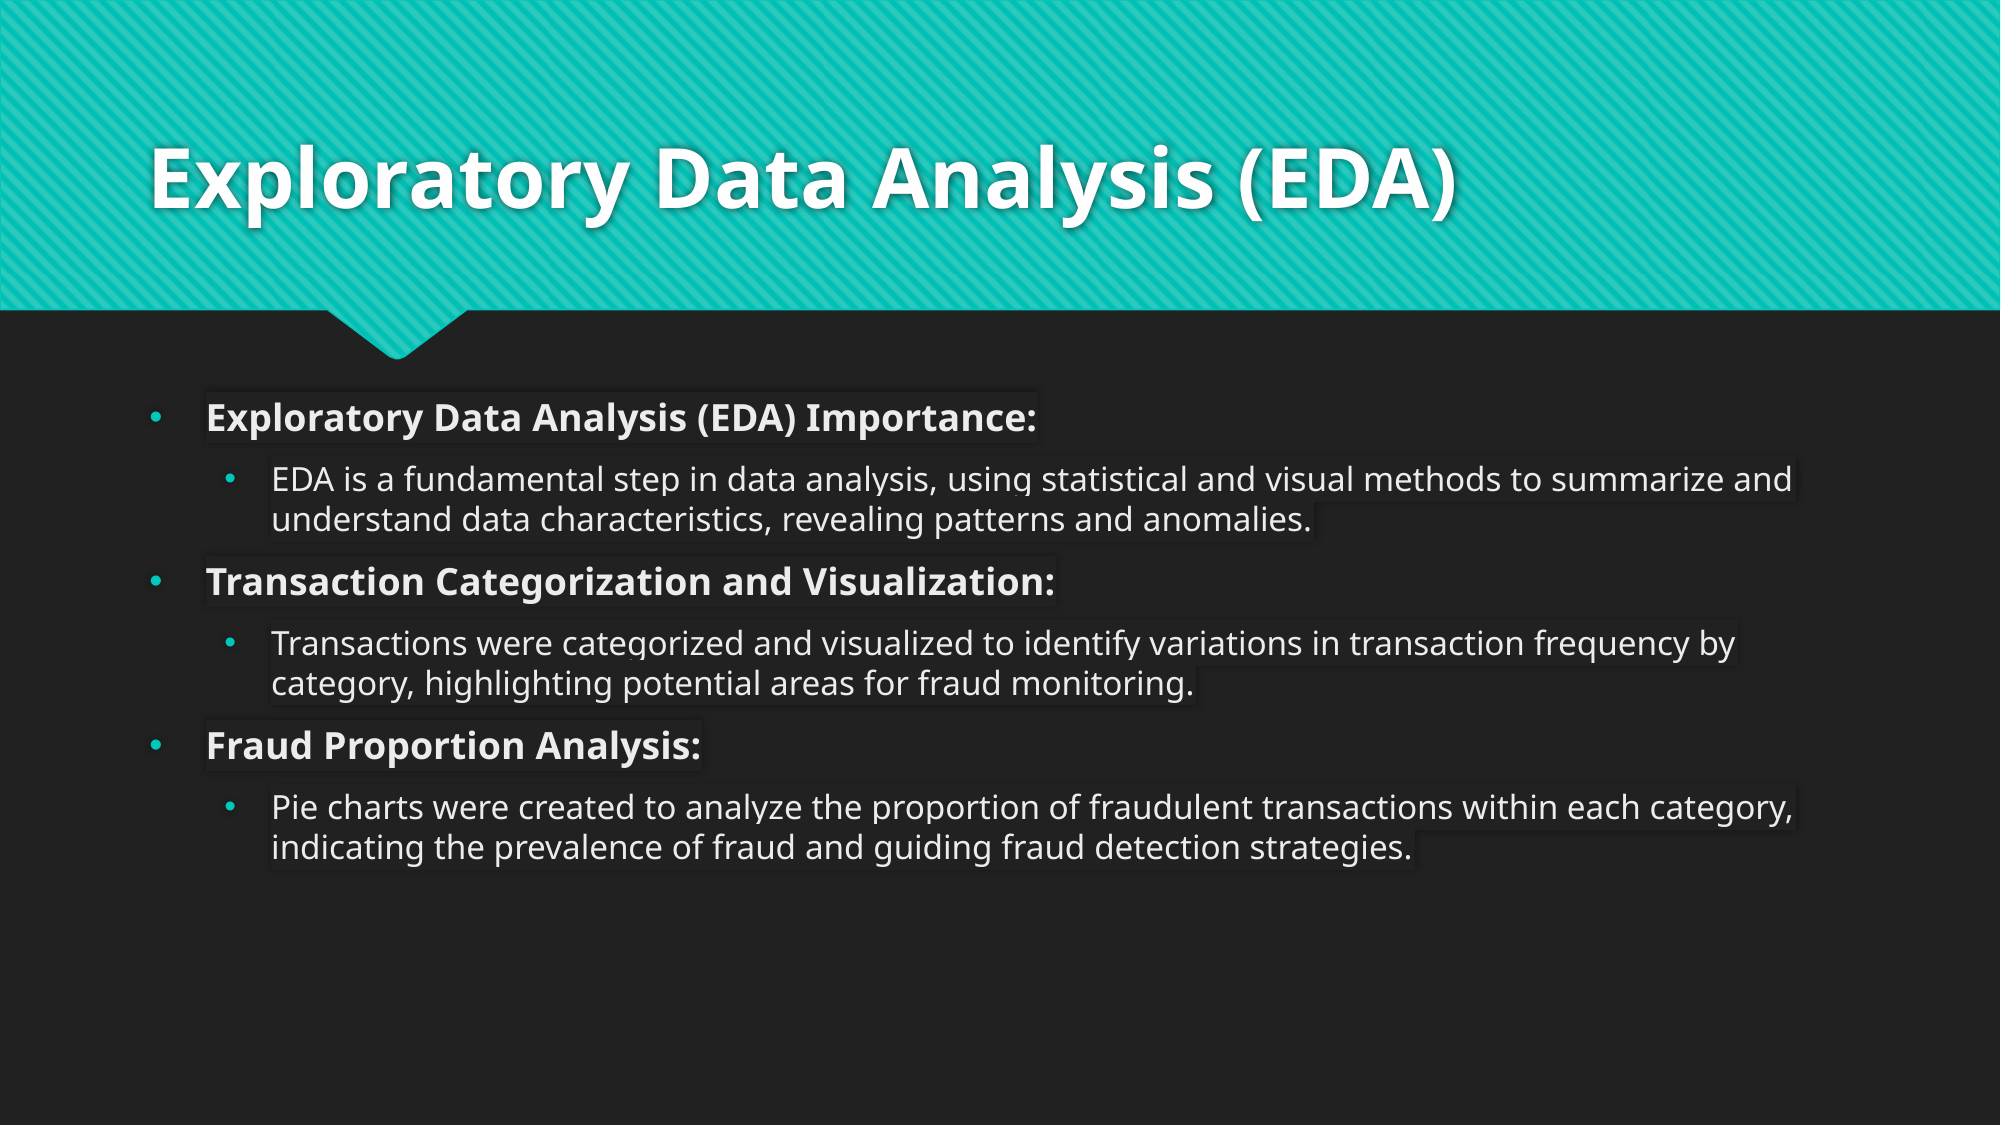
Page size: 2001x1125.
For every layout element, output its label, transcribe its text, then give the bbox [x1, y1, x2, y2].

list Exploratory Data Analysis (EDA) Importance: EDA is a fundamental step in data analysis, using statistical and visual methods to summarize and understand data characteristics, revealing patterns and anomalies. Transaction Categorization and Visualization: Transactions were categorized and visualized to identify variations in transaction frequency by category, highlighting potential areas for fraud monitoring. Fraud Proportion Analysis: Pie charts were created to analyze the proportion of fraudulent transactions within each category, indicating the prevalence of fraud and guiding fraud detection strategies. [134, 364, 1866, 962]
title Exploratory Data Analysis (EDA) [132, 73, 1868, 233]
